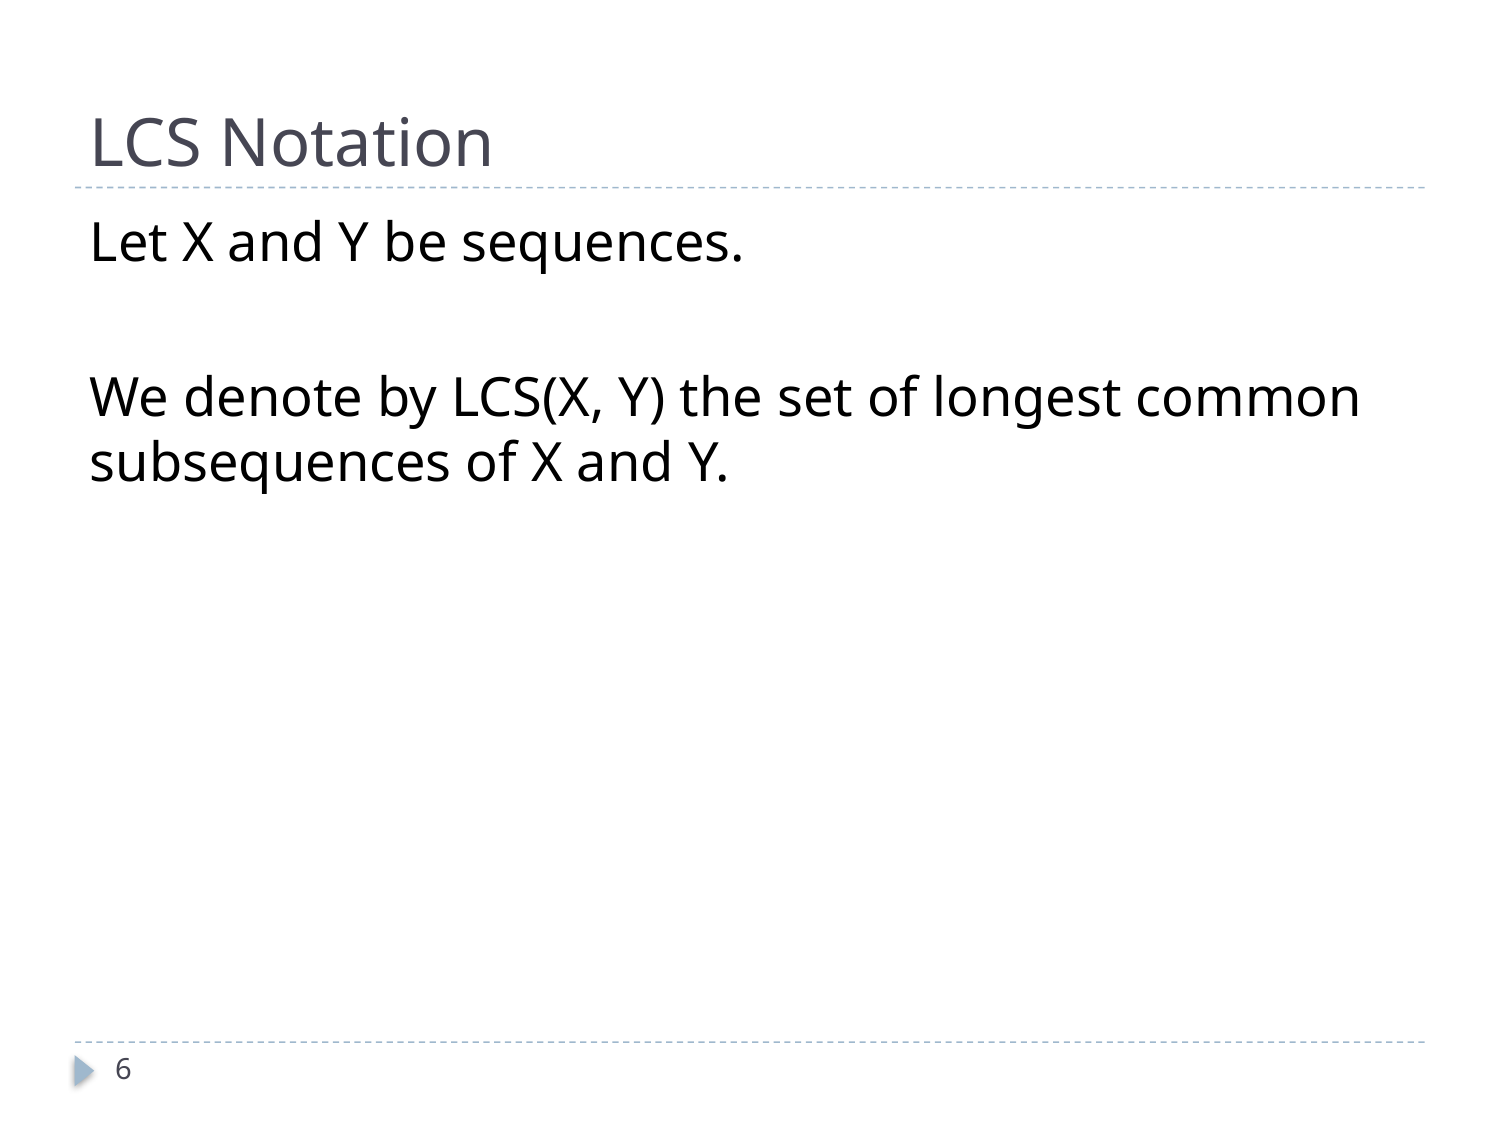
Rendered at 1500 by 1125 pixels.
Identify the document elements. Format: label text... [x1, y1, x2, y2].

title LCS Notation [75, 24, 1425, 188]
slide_number 6 [100, 1042, 426, 1103]
list Let X and Y be sequences. We denote by LCS(X, Y) the set of longest common subsequences of X and Y. [75, 200, 1425, 1010]
